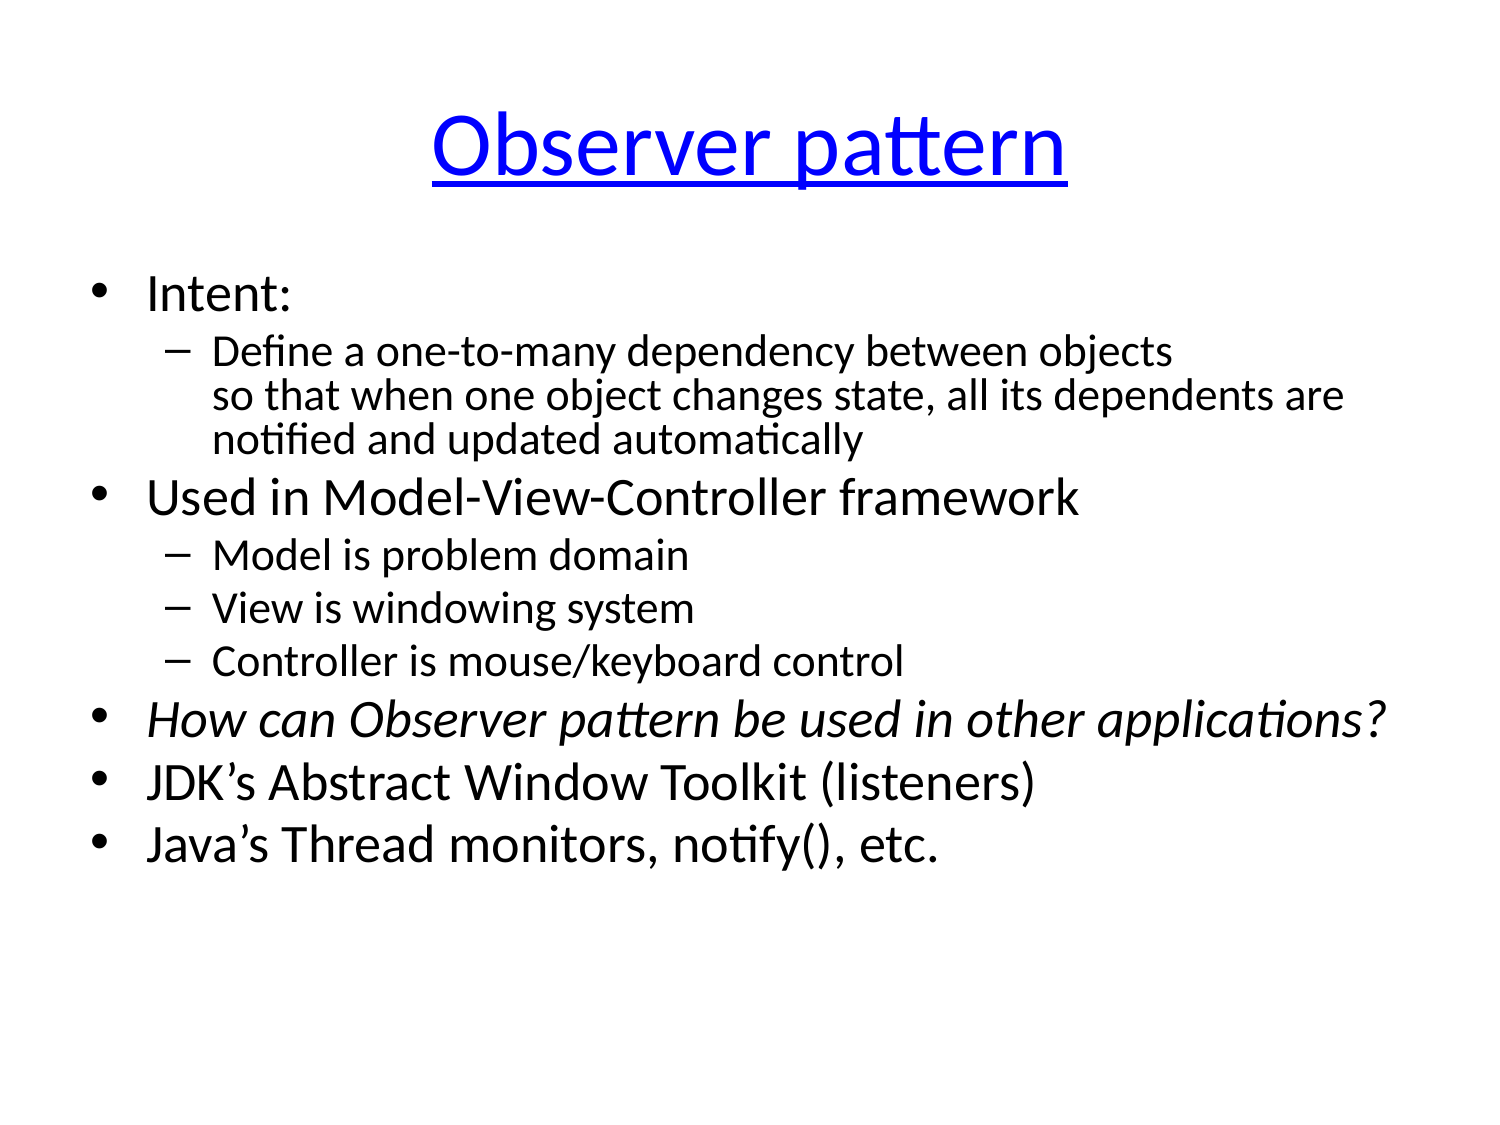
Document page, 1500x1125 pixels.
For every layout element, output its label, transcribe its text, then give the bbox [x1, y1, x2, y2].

title Observer pattern [75, 45, 1425, 233]
list Intent: Define a one-to-many dependency between objects so that when one object changes state, all its dependents are notified and updated automatically Used in Model-View-Controller framework Model is problem domain View is windowing system Controller is mouse/keyboard control How can Observer pattern be used in other applications? JDK’s Abstract Window Toolkit (listeners) Java’s Thread monitors, notify(), etc. [75, 262, 1425, 1005]
